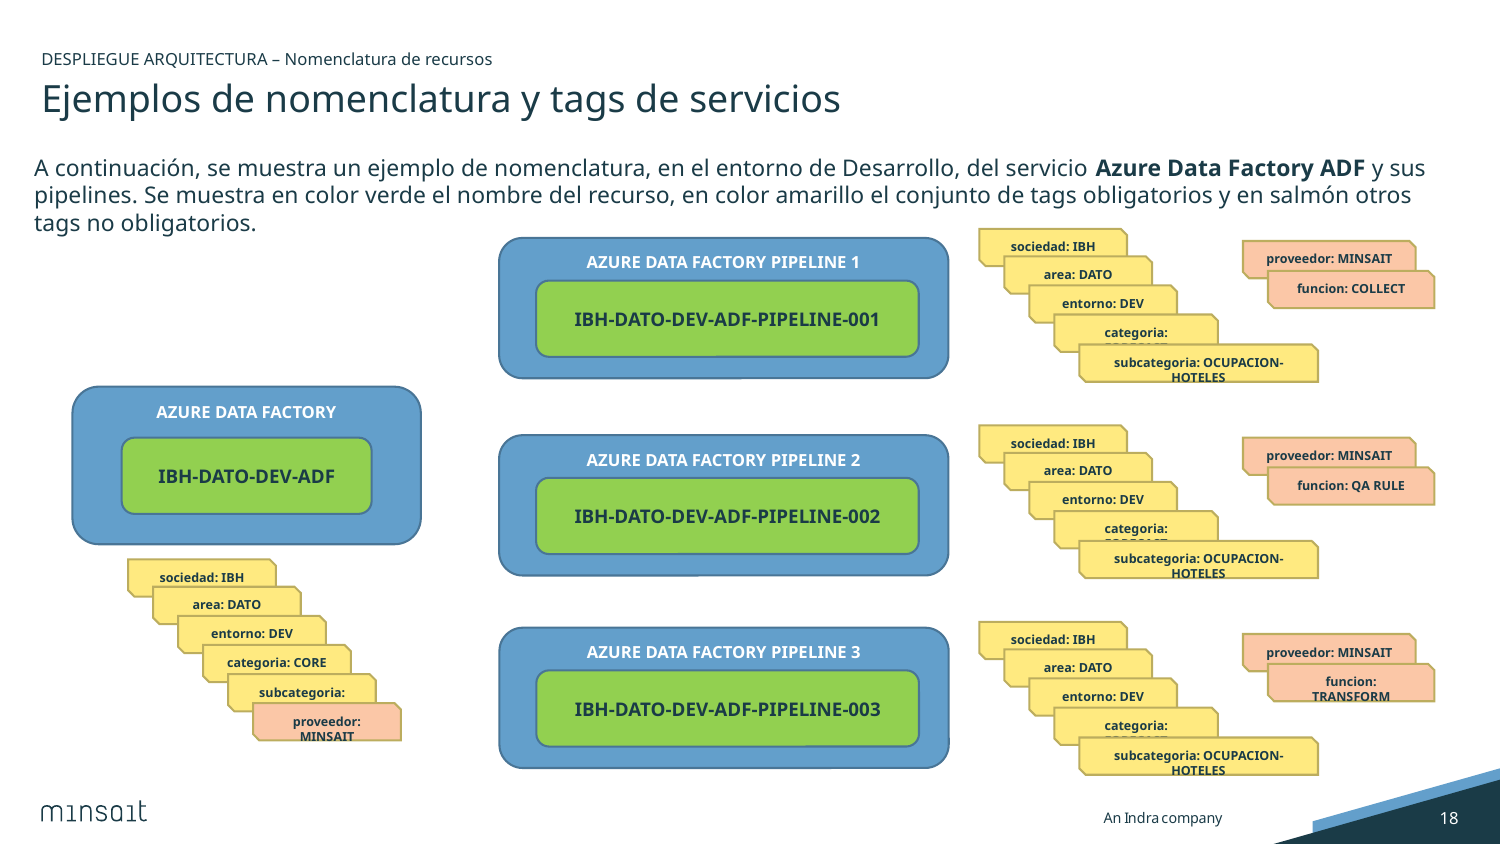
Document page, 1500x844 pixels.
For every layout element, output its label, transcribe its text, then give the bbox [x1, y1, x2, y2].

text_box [72, 386, 421, 545]
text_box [128, 559, 401, 741]
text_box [979, 228, 1435, 382]
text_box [979, 621, 1435, 775]
text_box A continuación, se muestra un ejemplo de nomenclatura, en el entorno de Desarrollo, del servicio Azure Data Factory ADF y sus pipelines. Se muestra en color verde el nombre del recurso, en color amarillo el conjunto de tags obligatorios y en salmón otros tags no obligatorios. [19, 145, 1474, 244]
list DESPLIEGUE ARQUITECTURA – Nomenclatura de recursos [41, 43, 1459, 75]
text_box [499, 237, 949, 379]
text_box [979, 425, 1435, 579]
title Ejemplos de nomenclatura y tags de servicios [41, 79, 1459, 145]
text_box [422, 407, 669, 481]
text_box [499, 435, 949, 576]
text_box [499, 627, 949, 768]
